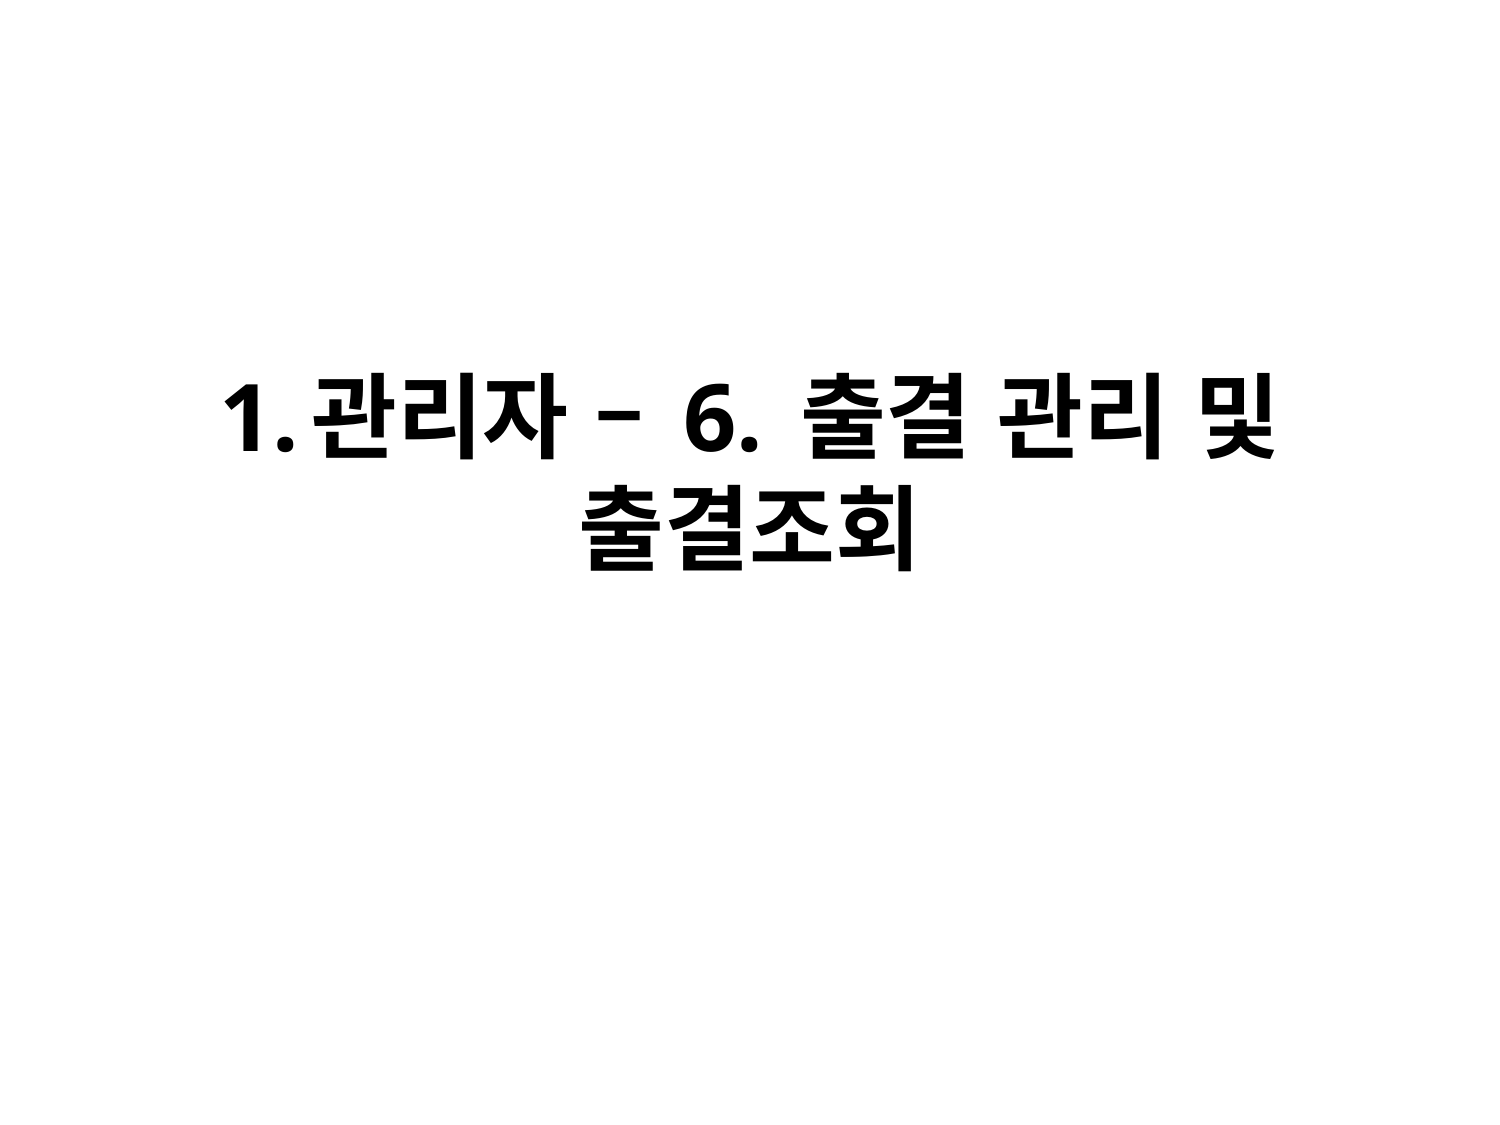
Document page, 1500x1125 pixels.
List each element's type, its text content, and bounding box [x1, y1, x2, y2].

title 1.관리자 – 6. 출결 관리 및 출결조회 [112, 349, 1388, 591]
